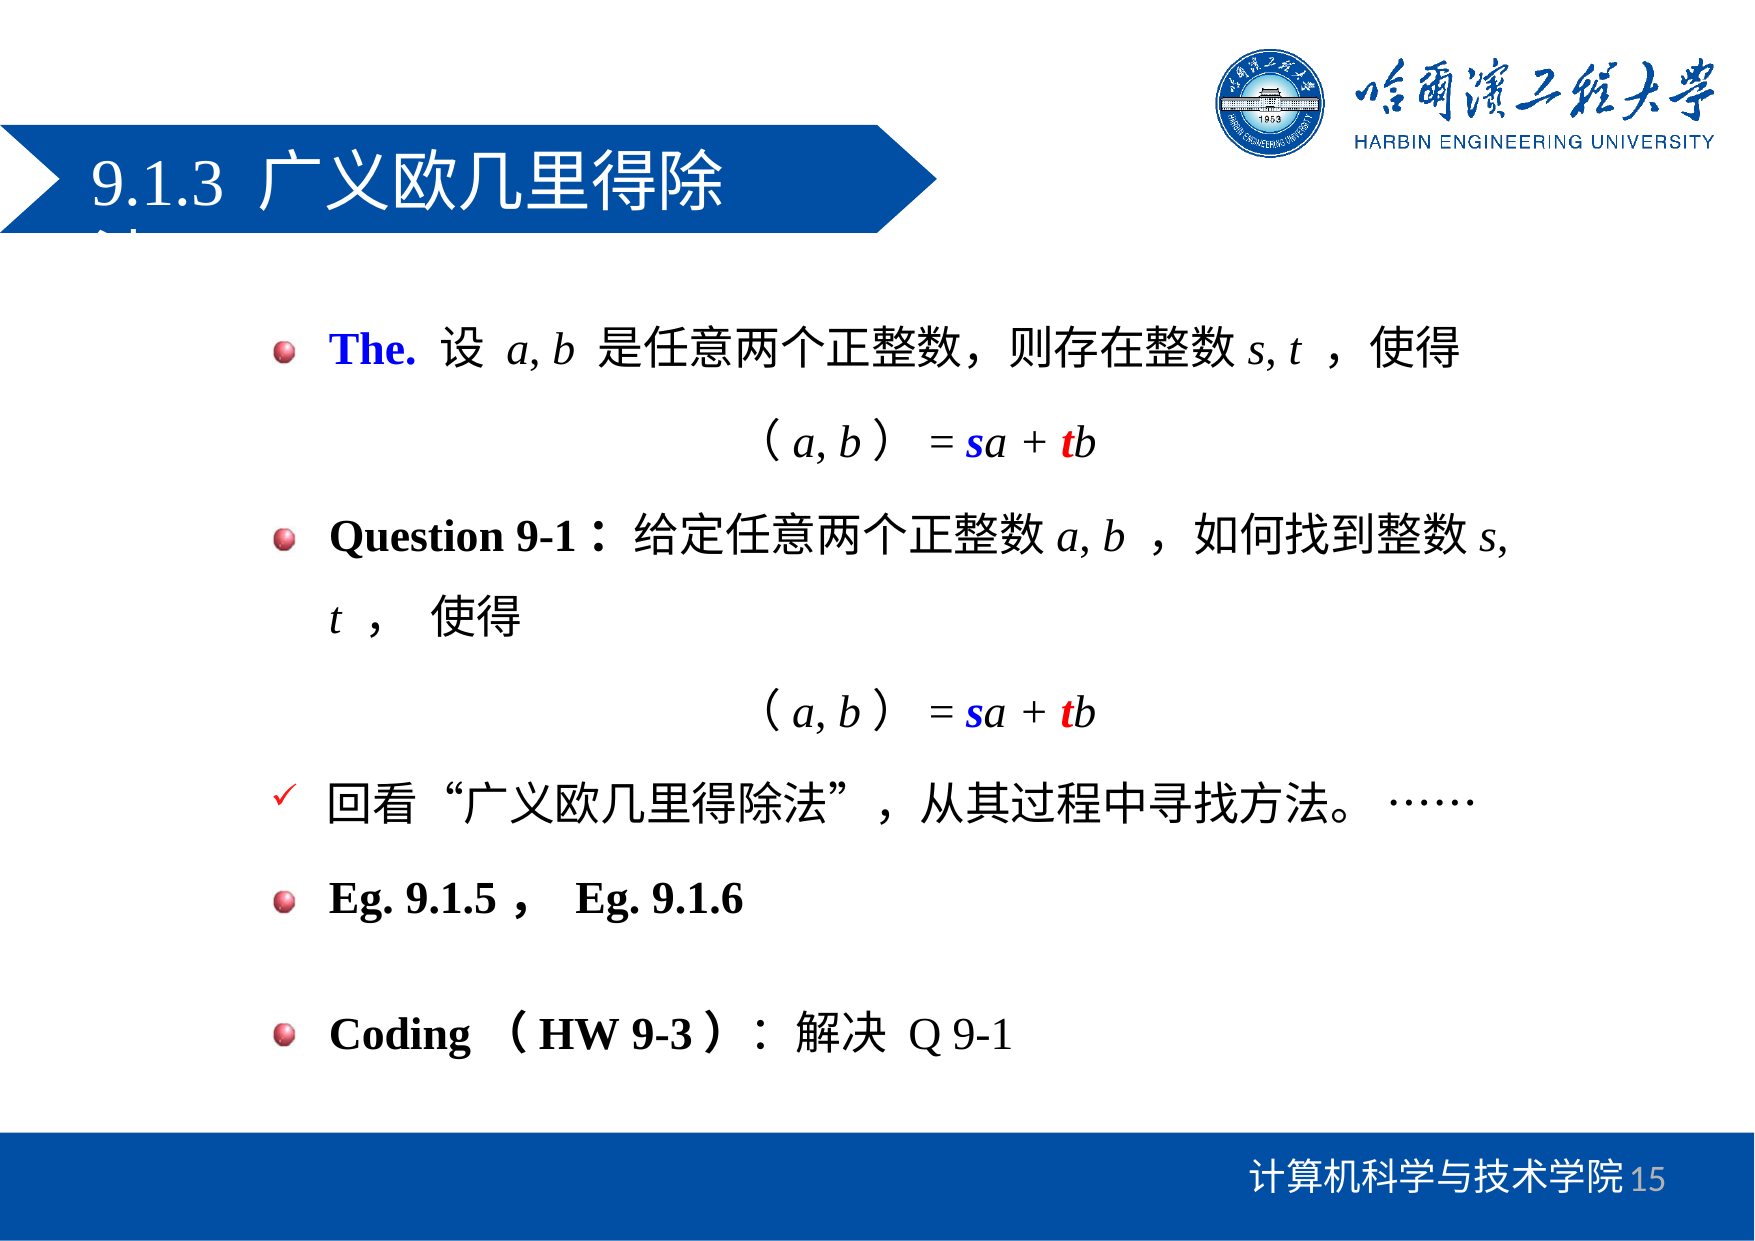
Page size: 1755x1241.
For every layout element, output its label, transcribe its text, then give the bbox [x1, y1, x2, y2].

slide_number 15 [1263, 1153, 1667, 1216]
title 9.1.3 广义欧几里得除法 [89, 136, 778, 346]
text_box The. 设 a, b 是任意两个正整数，则存在整数s, t ，使得 （a, b）= sa + tb Question 9-1：给定任意两个正整数a, b ，如何找到整数s, t ， 使得 （a, b）= sa + tb 回看“广义欧几里得除法”，从其过程中寻找方法。 …… Eg. 9.1.5， Eg. 9.1.6 Coding（HW 9-3）：解决 Q 9-1 [270, 316, 1550, 1059]
picture [1190, 30, 1739, 176]
